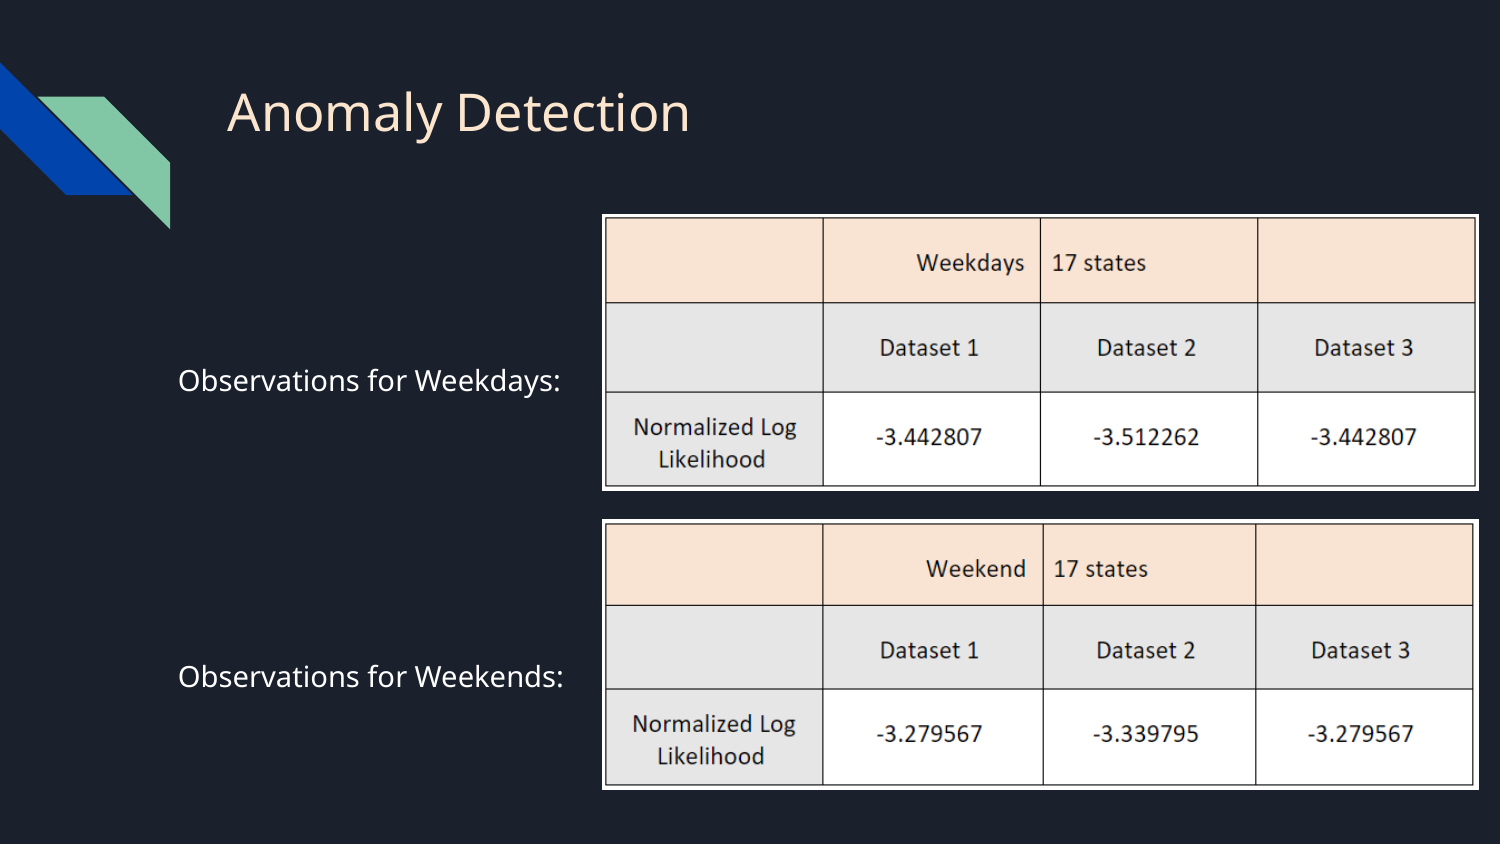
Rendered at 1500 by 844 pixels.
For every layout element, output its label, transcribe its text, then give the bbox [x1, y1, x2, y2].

title Anomaly Detection [212, 64, 1368, 215]
picture [602, 519, 1479, 790]
list Observations for Weekends: [87, 578, 580, 700]
list Observations for Weekdays: [87, 283, 580, 404]
picture [602, 214, 1479, 491]
